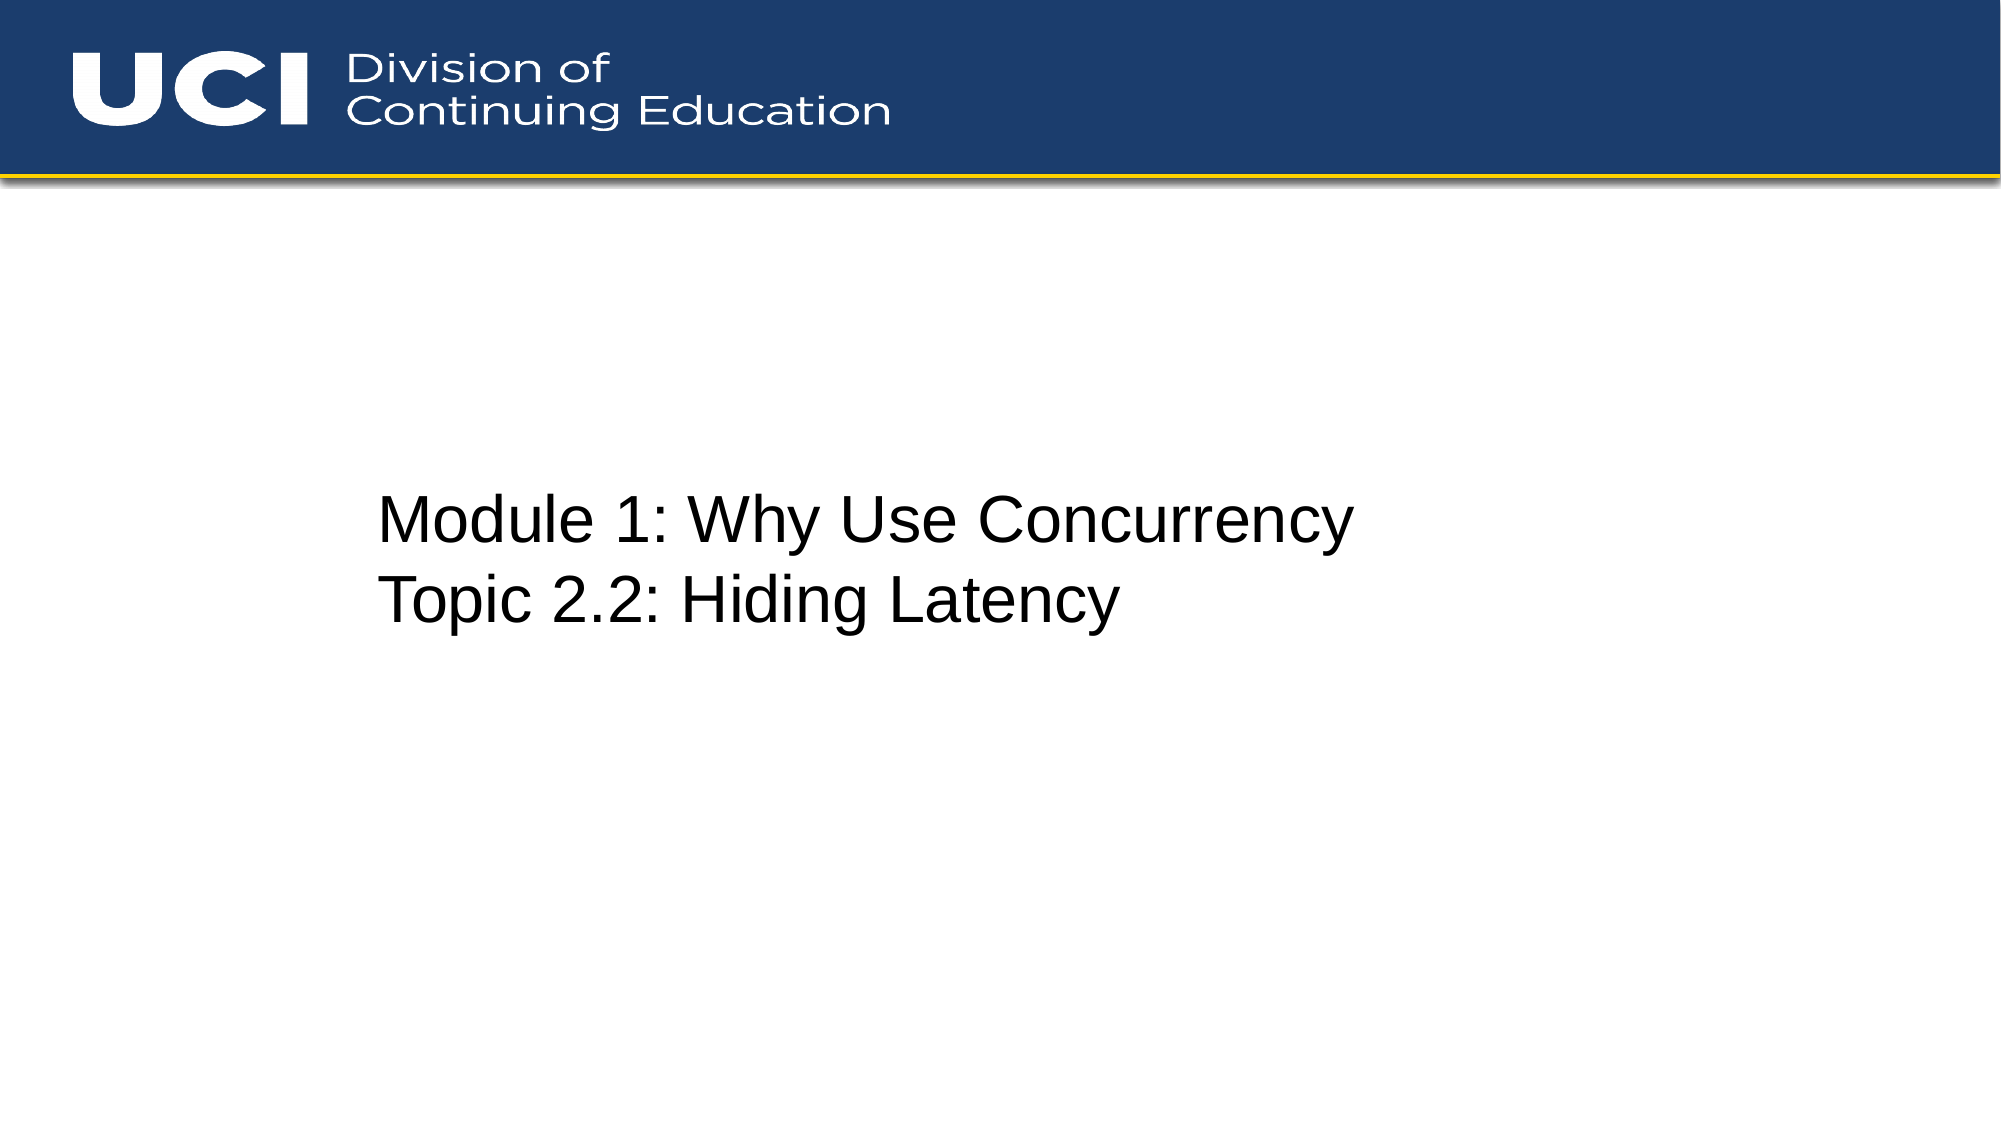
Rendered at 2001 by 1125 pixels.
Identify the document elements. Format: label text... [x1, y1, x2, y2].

text_box Module 1: Why Use Concurrency Topic 2.2: Hiding Latency [362, 374, 1638, 738]
picture [73, 51, 889, 131]
